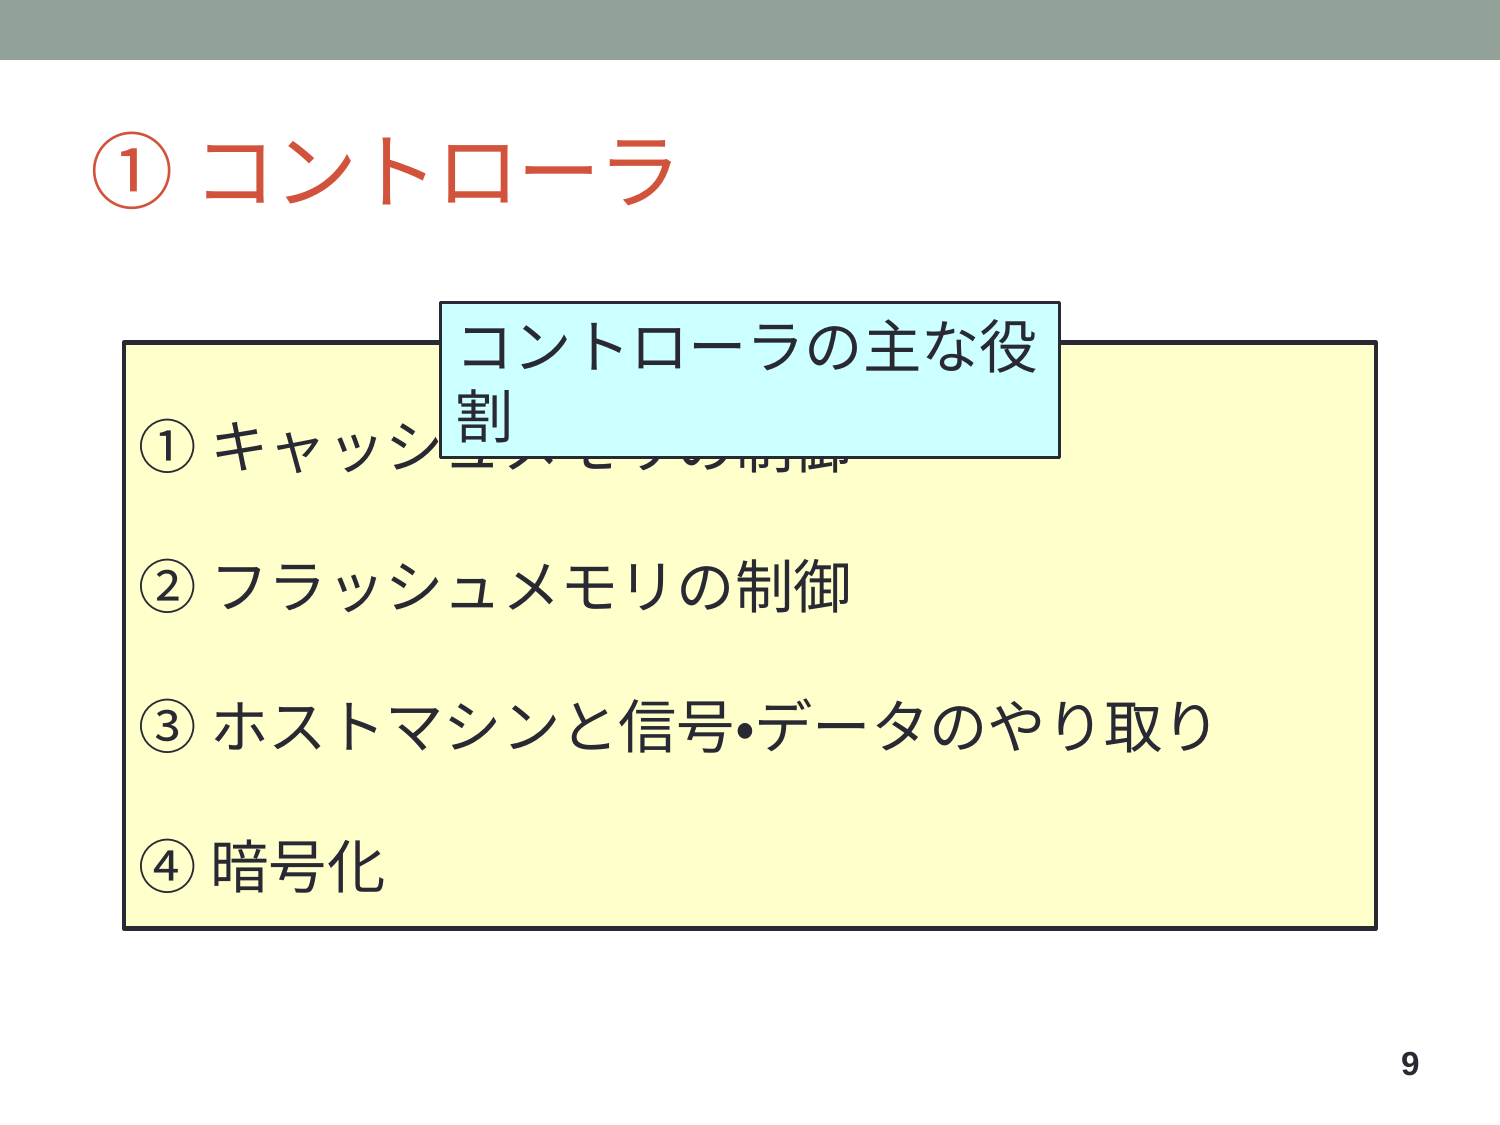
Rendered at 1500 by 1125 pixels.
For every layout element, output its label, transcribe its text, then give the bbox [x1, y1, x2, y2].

text_box ①キャッシュメモリの制御 ②フラッシュメモリの制御 ③ホストマシンと信号・データのやり取り ④暗号化 [122, 340, 1378, 931]
slide_number 8 [1386, 1035, 1459, 1089]
title ①コントローラ [75, 87, 1425, 250]
text_box コントローラの主な役割 [440, 302, 1060, 458]
